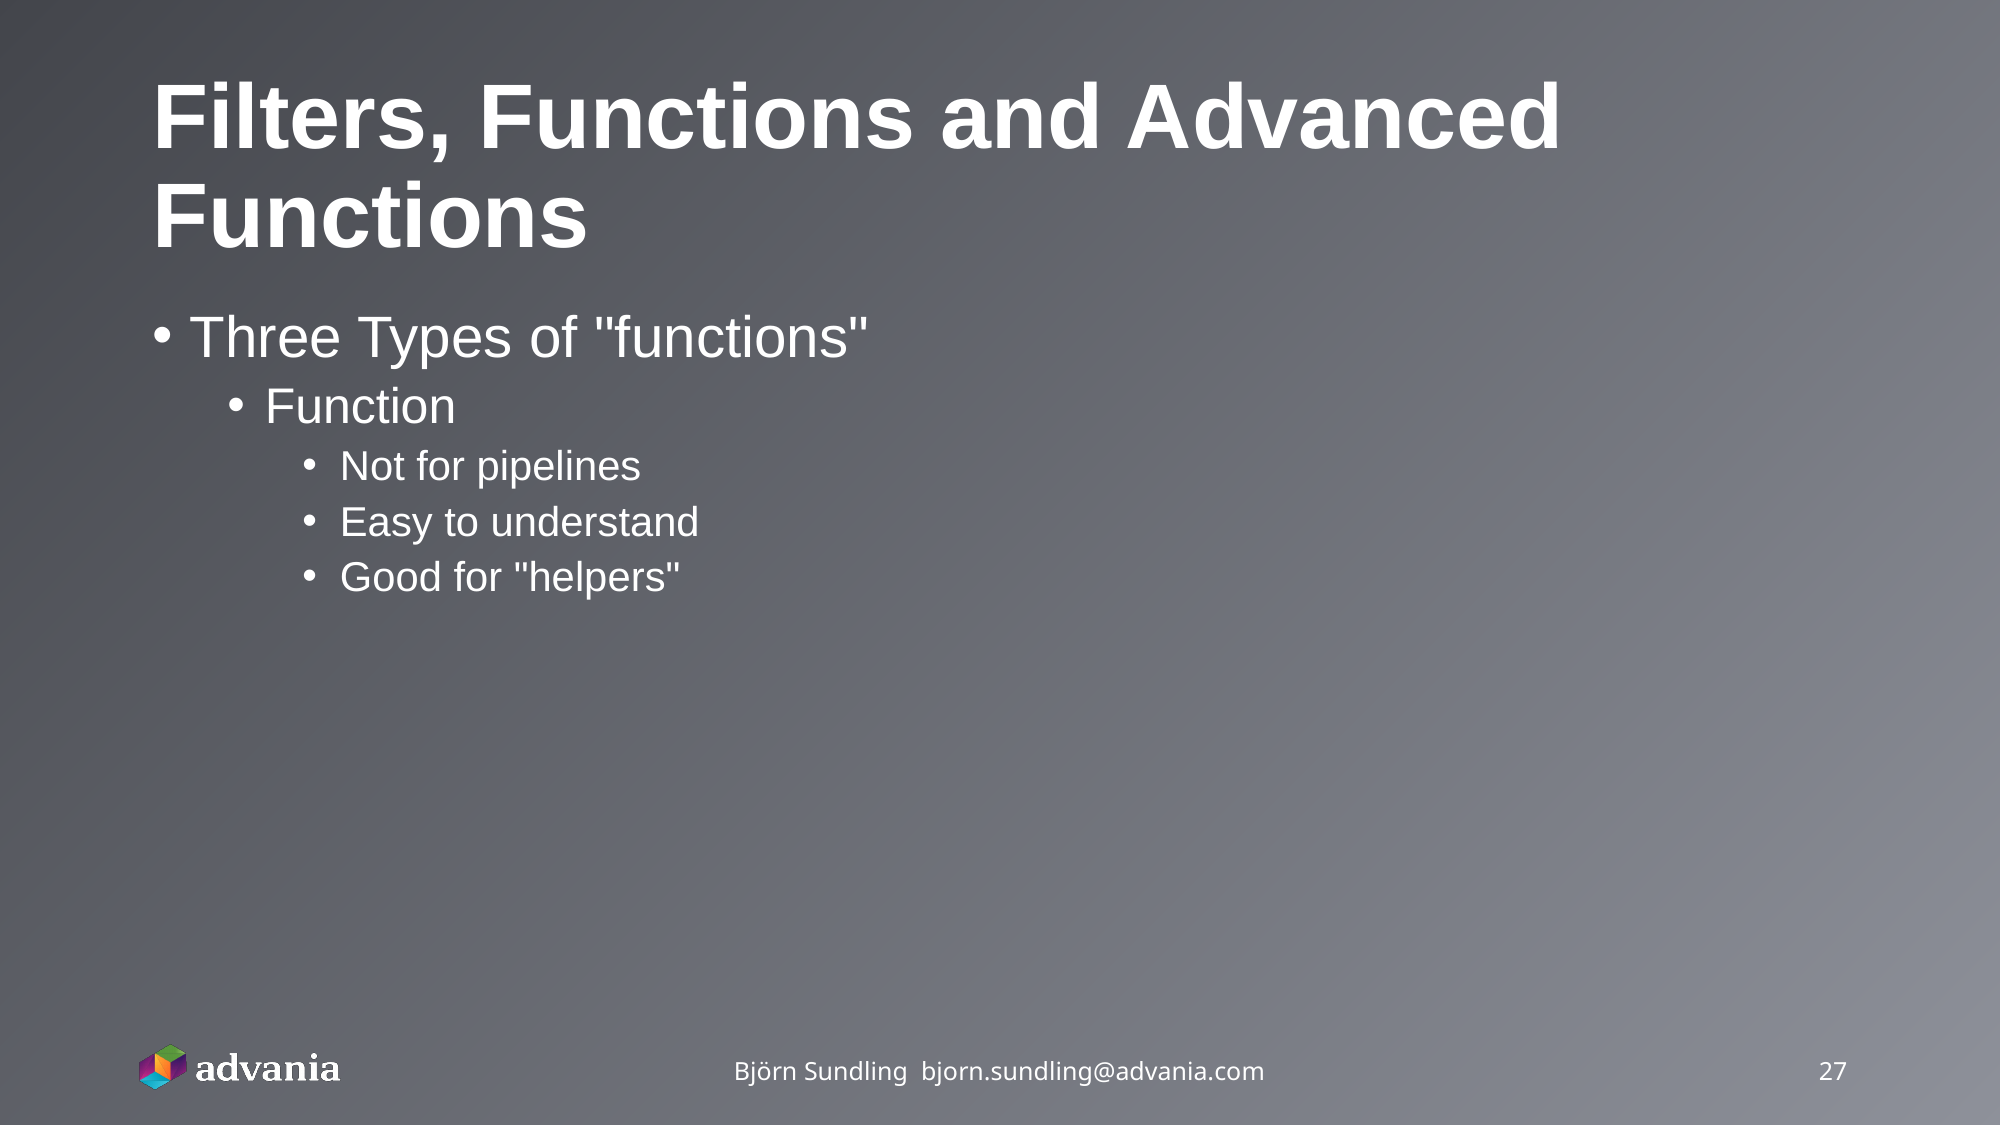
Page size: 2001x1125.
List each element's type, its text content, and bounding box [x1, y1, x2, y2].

list Three Types of "functions" Function Not for pipelines Easy to understand Good for "helpers" [137, 299, 1863, 1014]
title Filters, Functions and Advanced Functions [137, 59, 1863, 278]
footer Björn Sundling bjorn.sundling@advania.com [662, 1042, 1338, 1103]
picture [127, 1031, 363, 1103]
slide_number 27 [1412, 1042, 1863, 1103]
